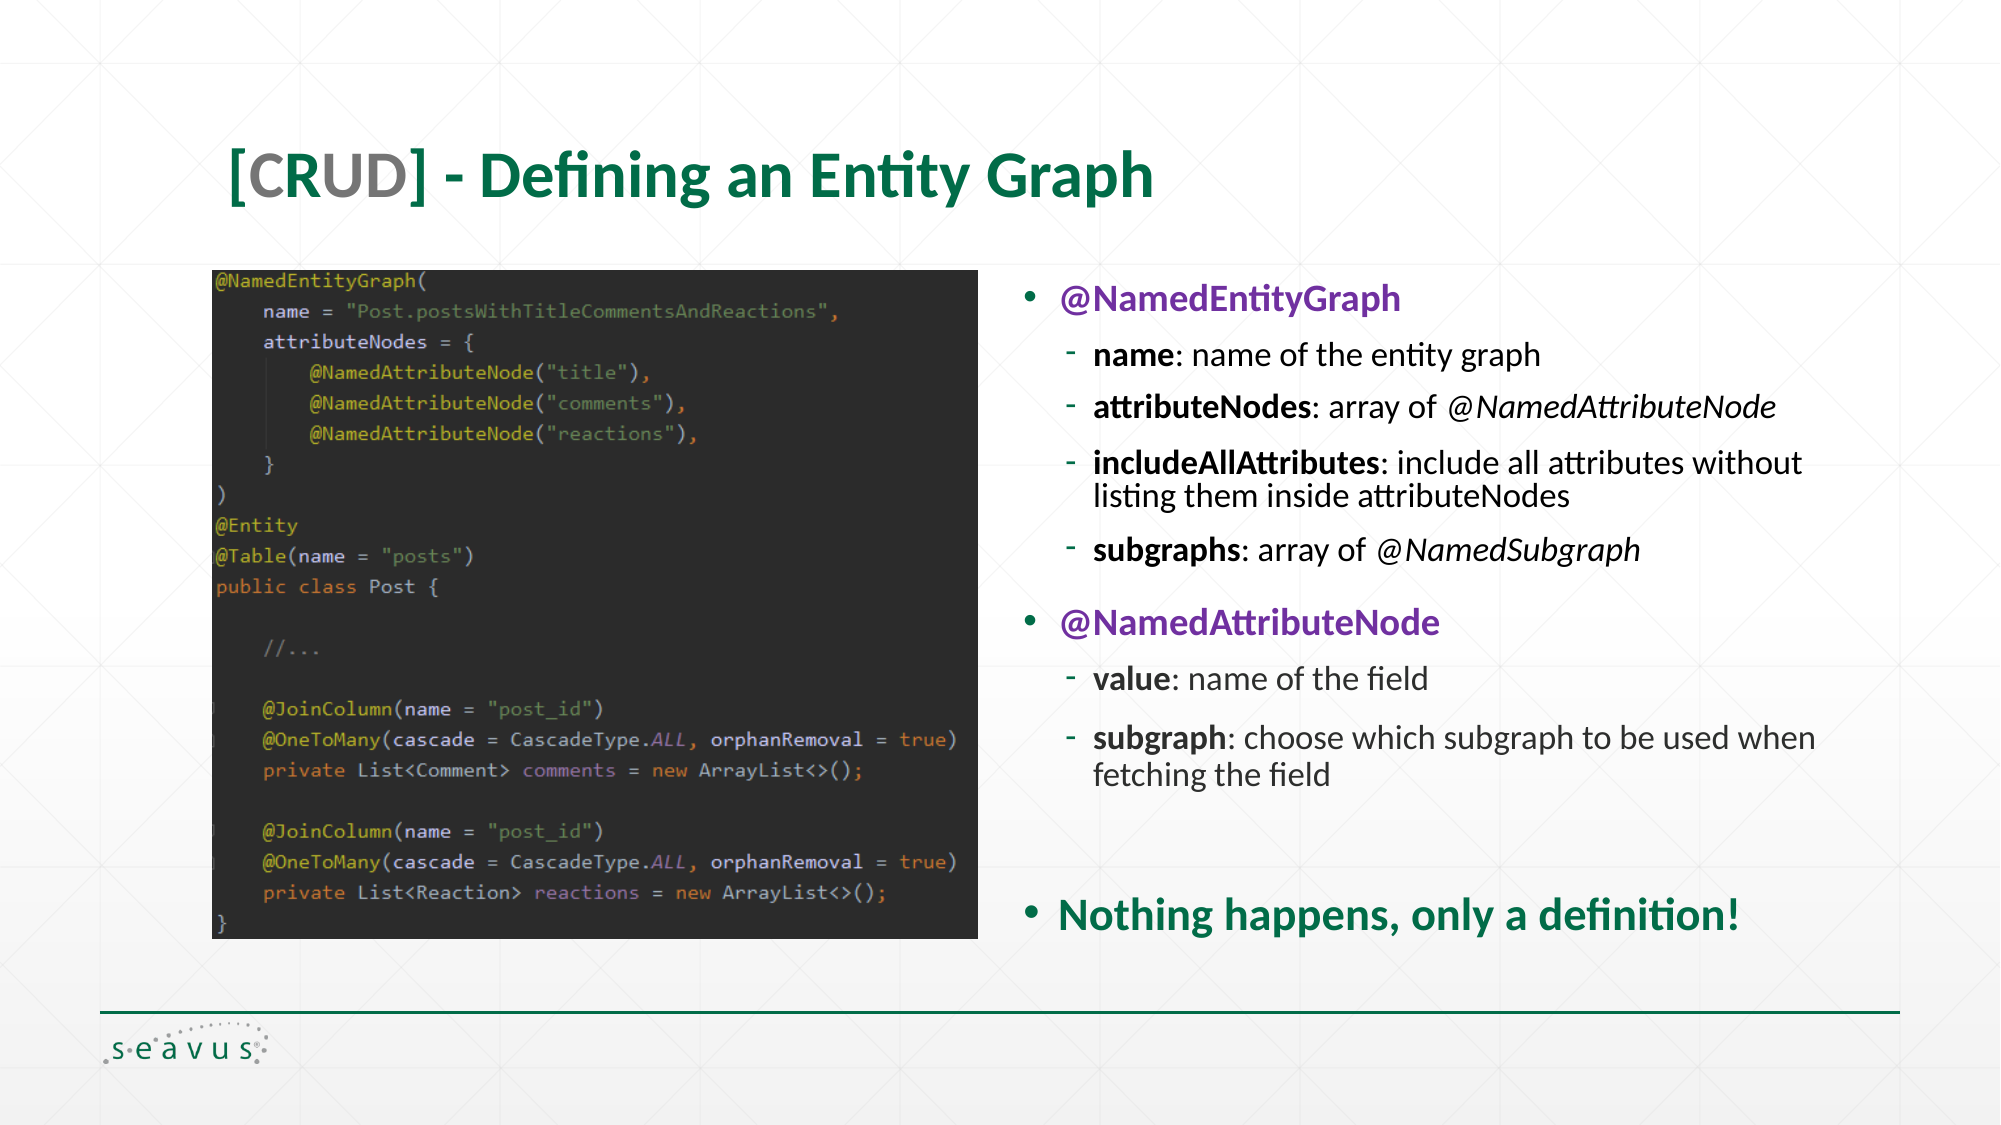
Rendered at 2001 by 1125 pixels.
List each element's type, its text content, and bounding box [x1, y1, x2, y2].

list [212, 270, 978, 939]
picture [103, 1022, 268, 1064]
title [CRUD] - Defining an Entity Graph [212, 82, 1788, 271]
list @NamedEntityGraph name: name of the entity graph attributeNodes: array of @NamedAttributeNode includeAllAttributes: include all attributes without listing them inside attributeNodes subgraphs: array of @NamedSubgraph @NamedAttributeNode value: name of the field subgraph: choose which subgraph to be used when fetching the field Nothing happens, only a definition! [1008, 270, 1907, 950]
